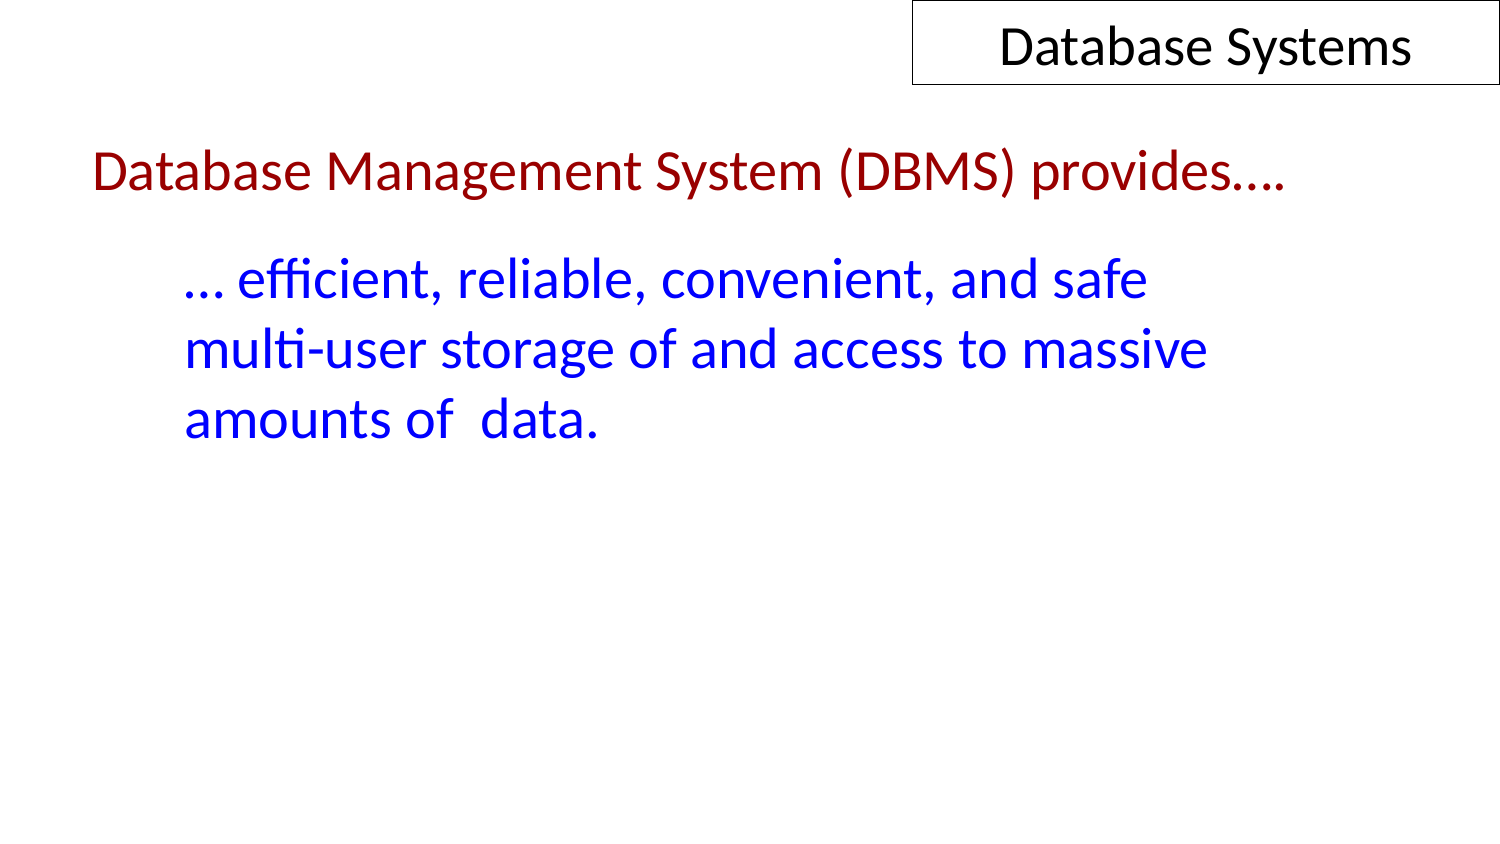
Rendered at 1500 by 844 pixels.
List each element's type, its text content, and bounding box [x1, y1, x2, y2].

text_box Database Management System (DBMS) provides…. … efficient, reliable, convenient, and safe multi-user storage of and access to massive amounts of data. [62, 125, 1363, 844]
text_box Database Systems [912, 0, 1500, 85]
